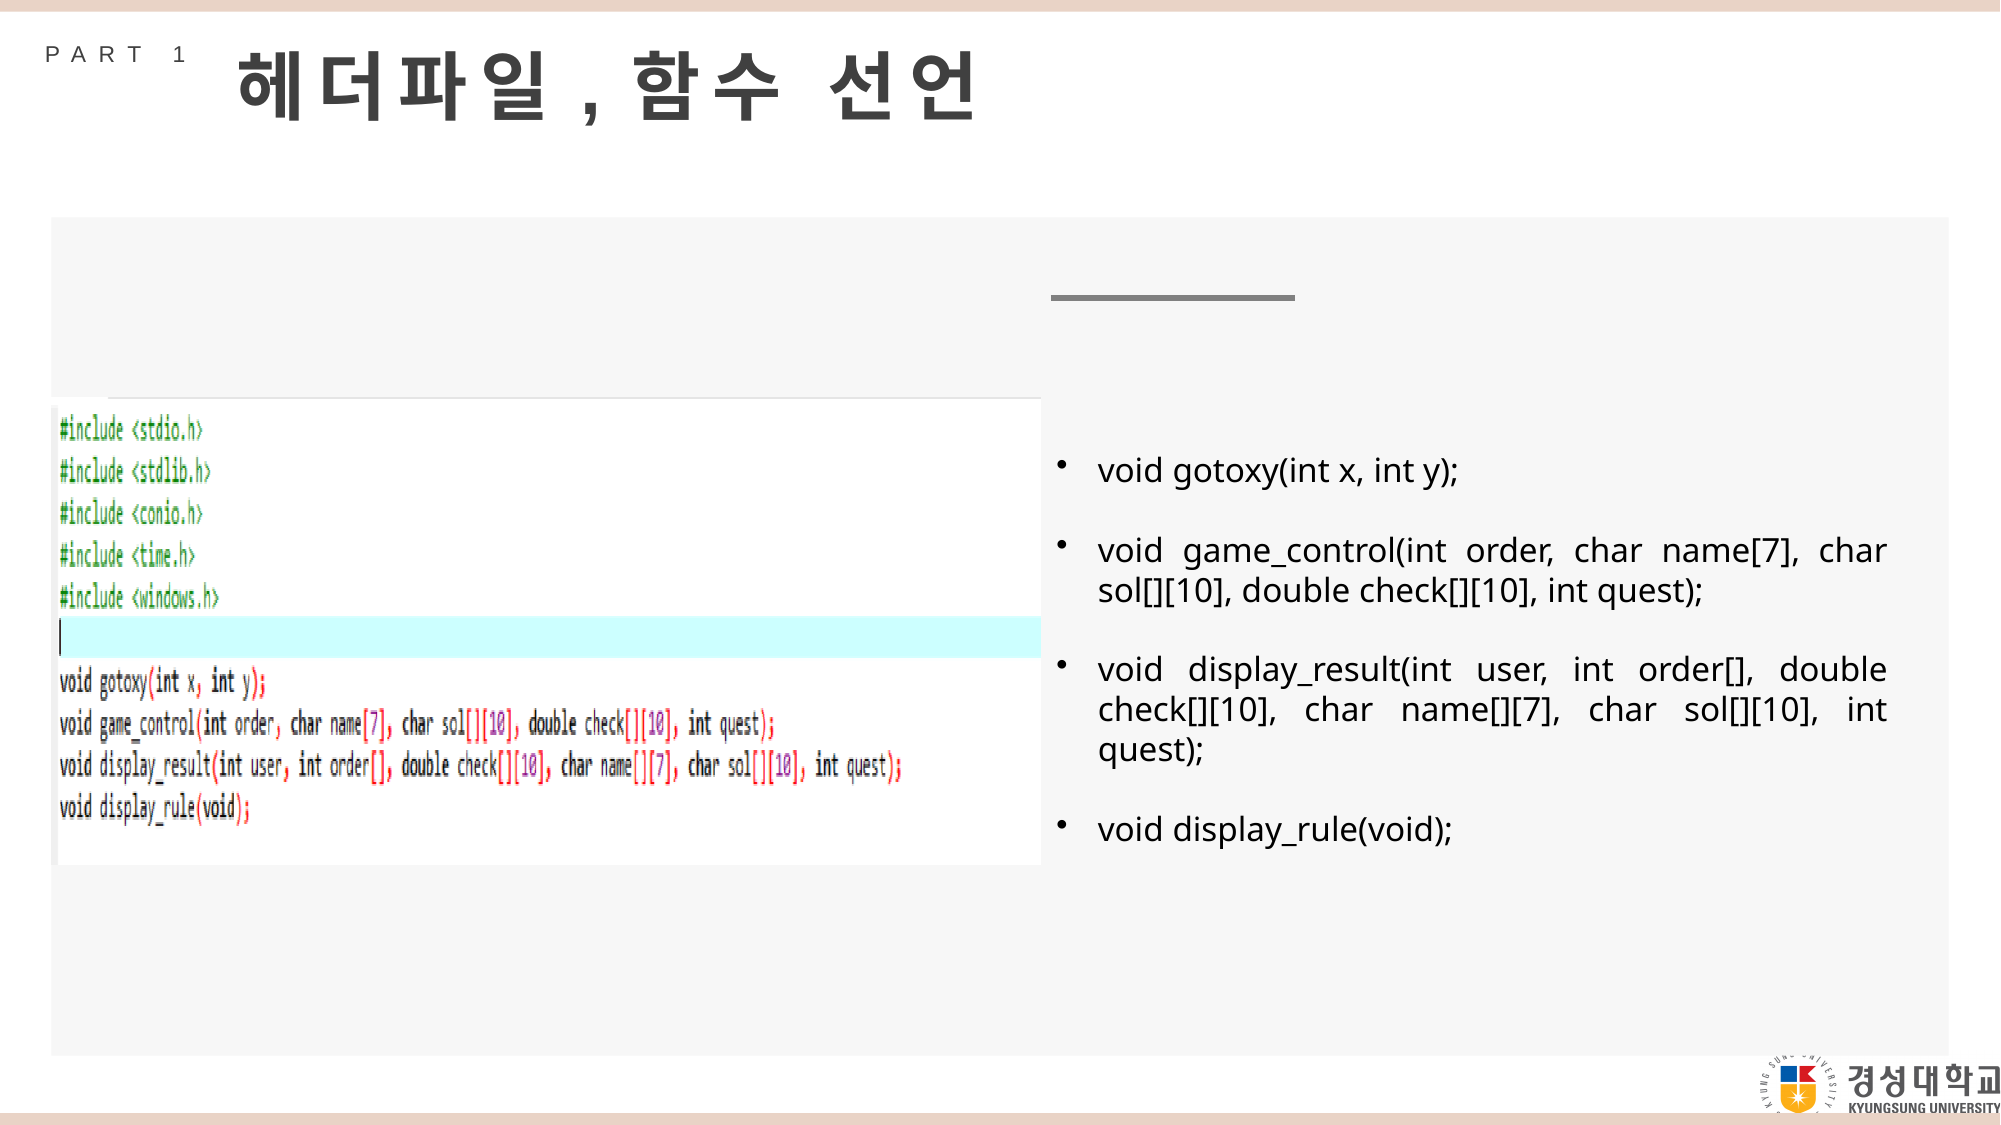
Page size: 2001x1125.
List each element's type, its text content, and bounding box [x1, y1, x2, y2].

text_box [0, 1112, 2000, 1125]
text_box 헤더파일,함수 선언 [221, 32, 994, 138]
picture [51, 397, 1041, 865]
picture [1760, 1050, 2001, 1125]
text_box void gotoxy(int x, int y); void game_control(int order, char name[7], char sol[][10], double check[][10], int quest); void display_result(int user, int order[], double check[][10], char name[][7], char sol[][10], int quest); void display_rule(void); [1041, 441, 1905, 856]
text_box [50, 216, 1950, 1057]
text_box PART 1 [30, 32, 201, 75]
text_box [0, 0, 2000, 13]
